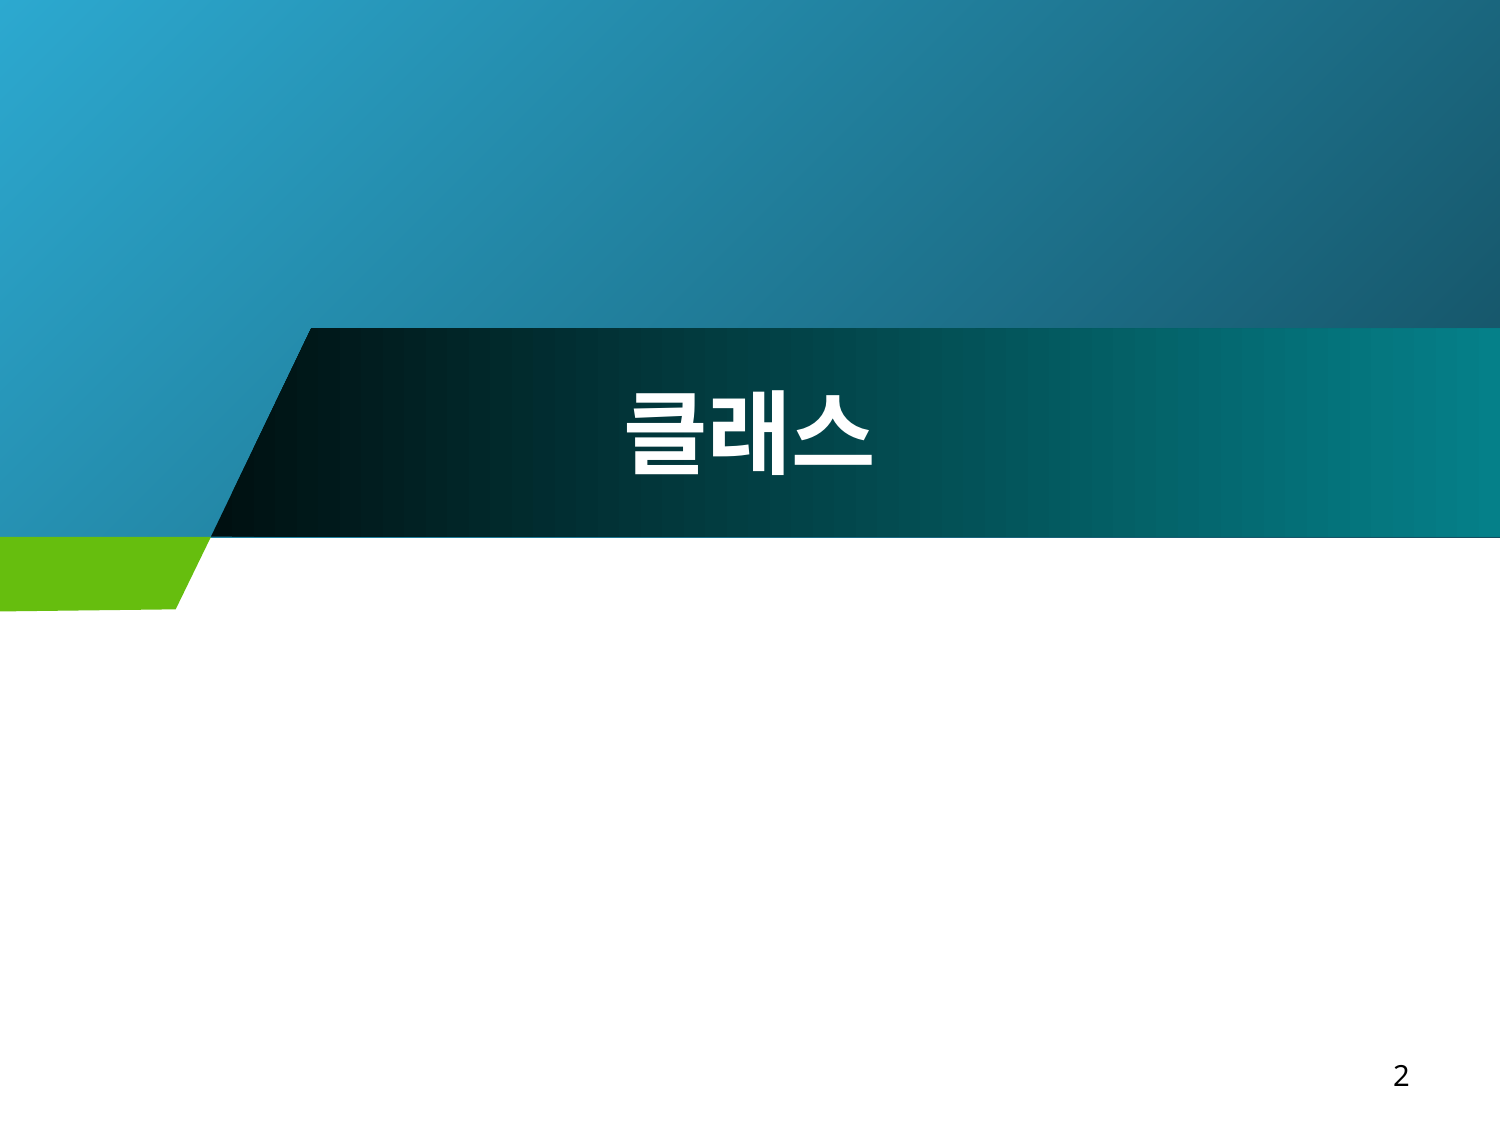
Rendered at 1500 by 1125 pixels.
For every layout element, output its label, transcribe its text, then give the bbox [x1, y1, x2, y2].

slide_number 2 [1074, 1049, 1426, 1103]
title 클래스 [0, 374, 1500, 488]
